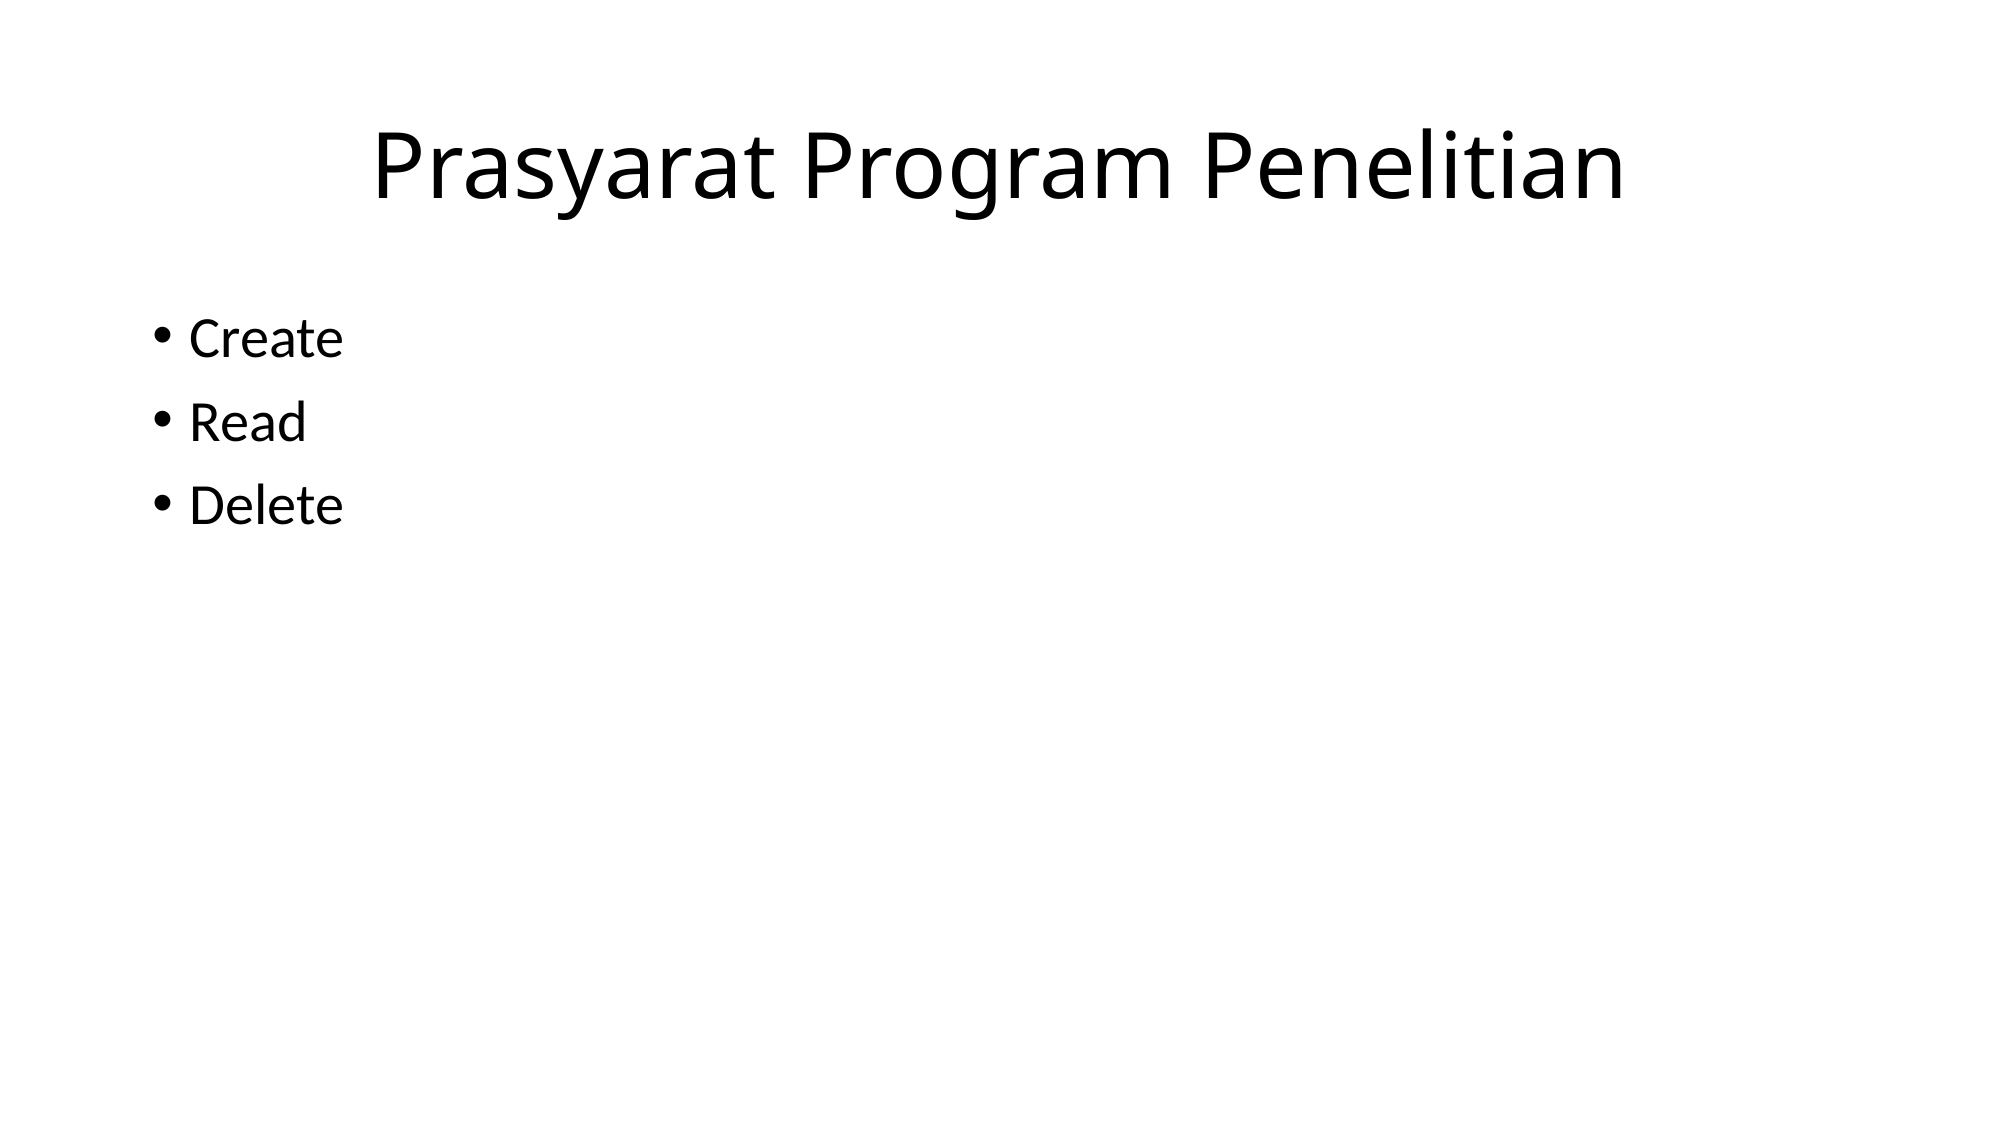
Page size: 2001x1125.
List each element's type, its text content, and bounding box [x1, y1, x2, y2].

title Prasyarat Program Penelitian [137, 59, 1863, 278]
list Create Read Delete [137, 299, 1863, 1014]
